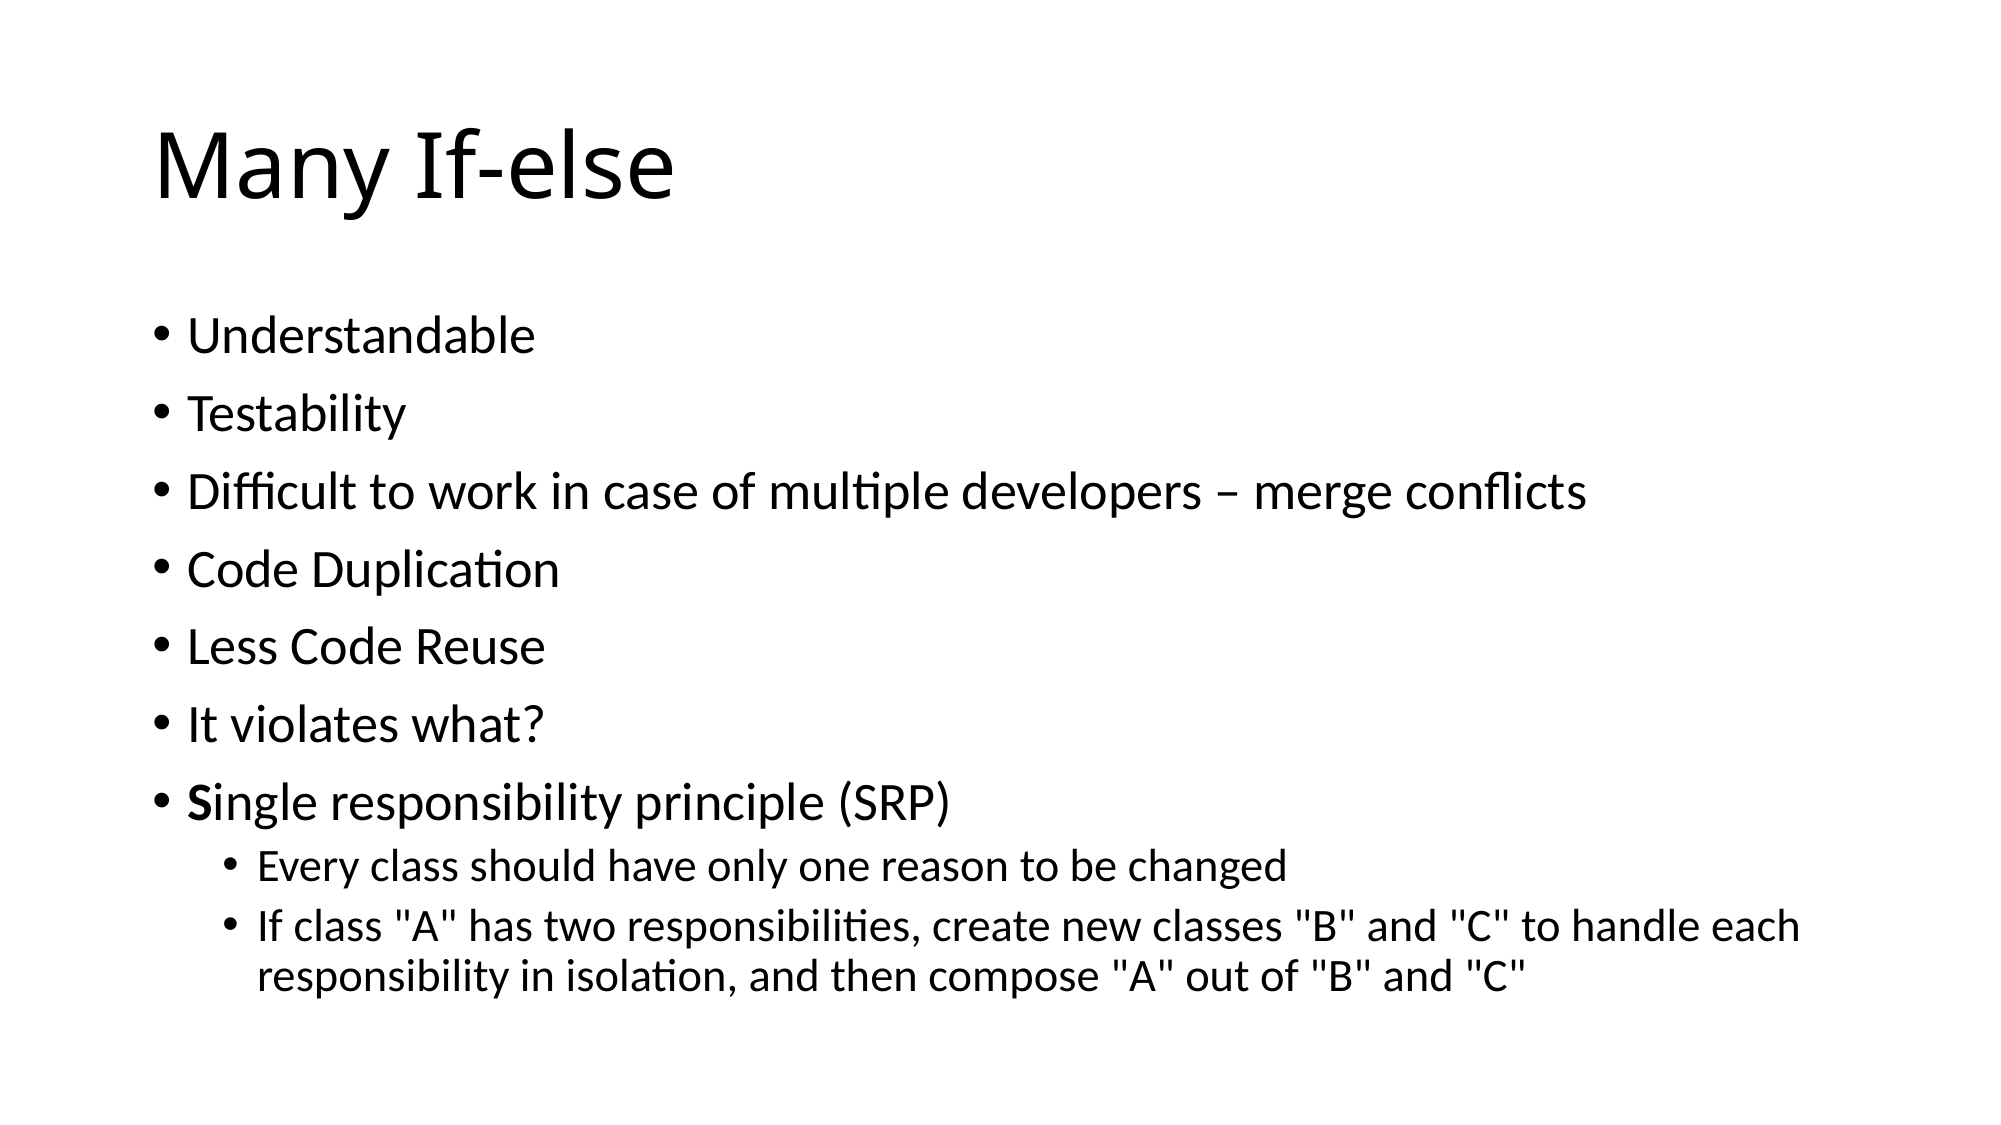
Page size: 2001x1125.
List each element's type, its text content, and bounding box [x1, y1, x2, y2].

title Many If-else [137, 59, 1863, 278]
list Understandable Testability Difficult to work in case of multiple developers – merge conflicts Code Duplication Less Code Reuse It violates what? Single responsibility principle (SRP) Every class should have only one reason to be changed If class "A" has two responsibilities, create new classes "B" and "C" to handle each responsibility in isolation, and then compose "A" out of "B" and "C" [137, 299, 1863, 1014]
